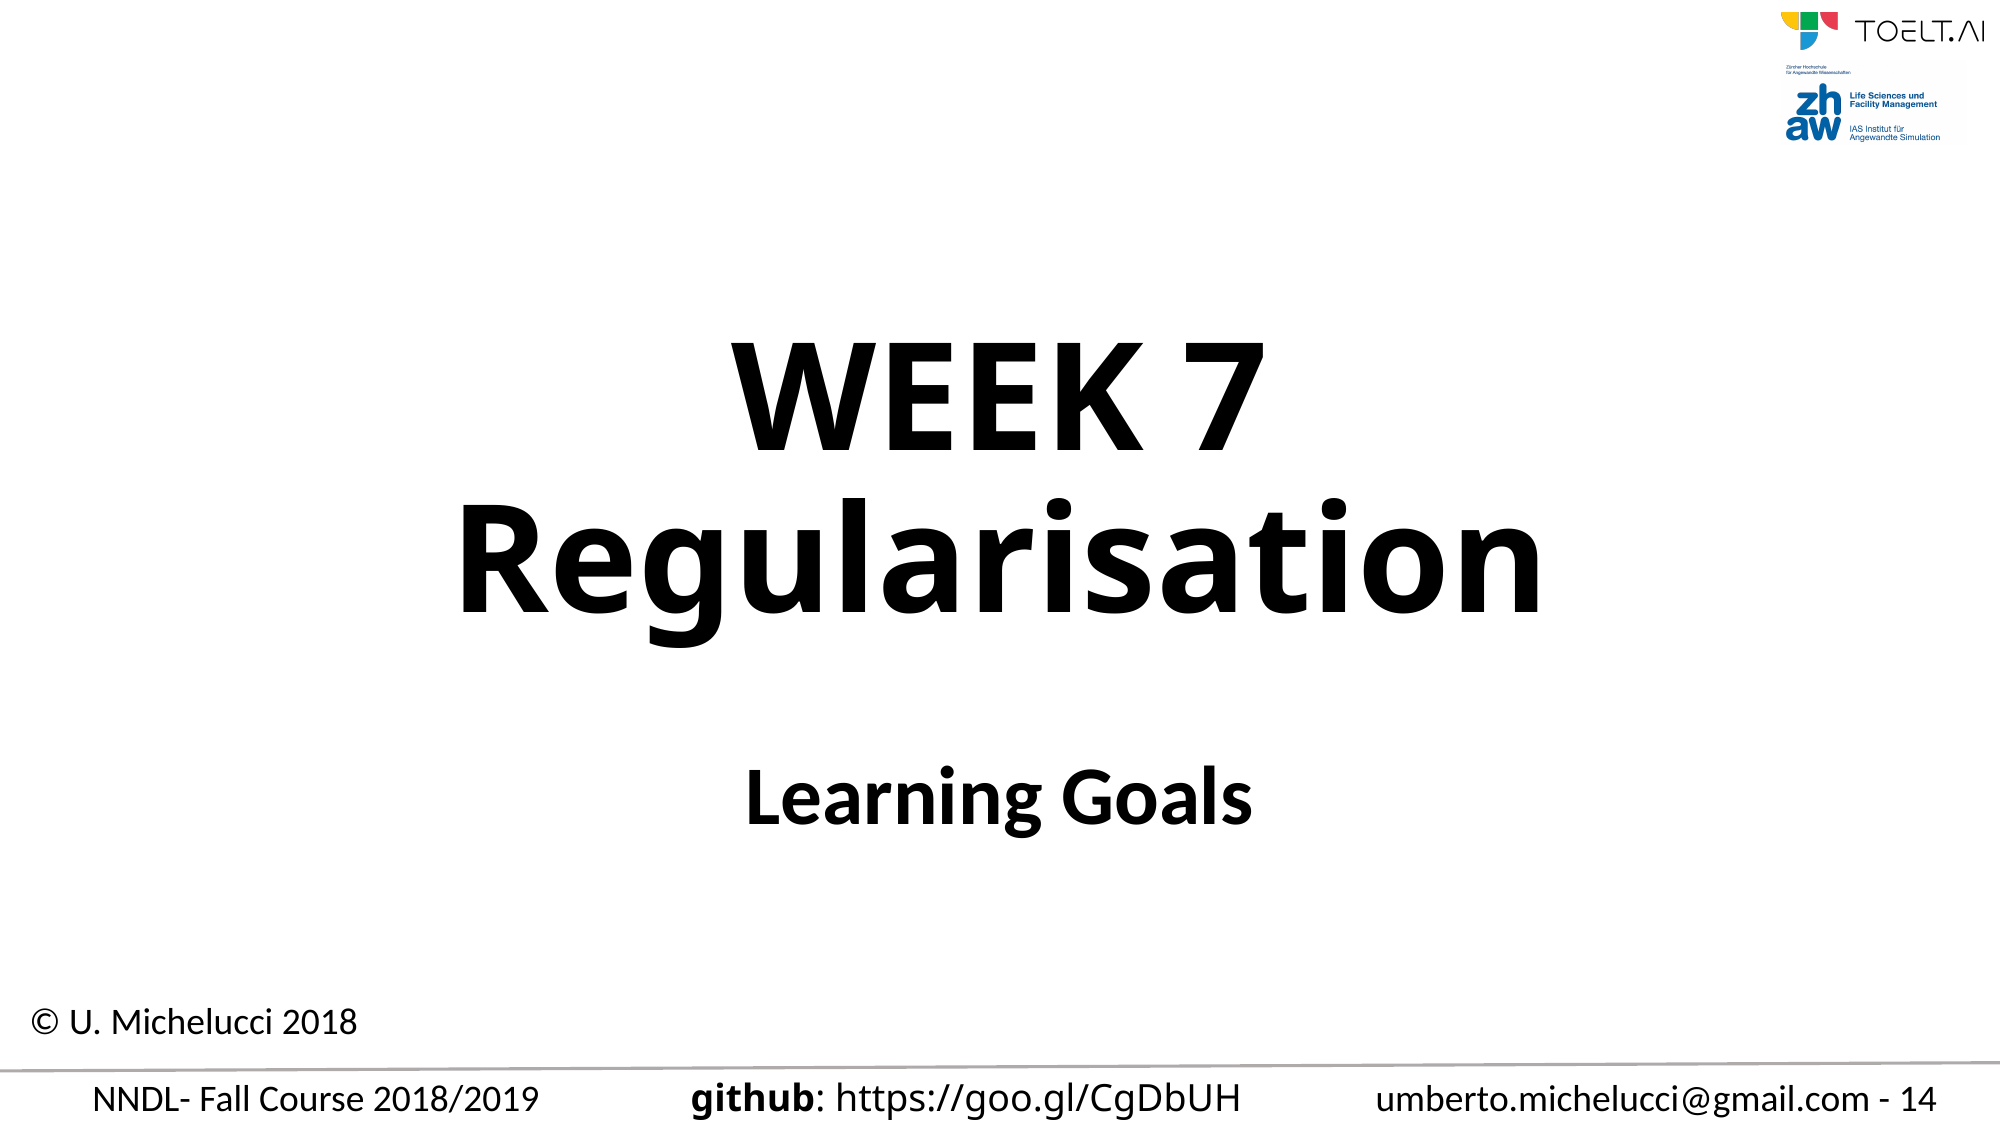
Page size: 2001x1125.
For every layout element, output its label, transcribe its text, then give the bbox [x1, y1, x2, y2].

title WEEK 7 Regularisation [249, 225, 1750, 653]
picture [1781, 60, 1967, 146]
text_box © U. Michelucci 2018 [14, 989, 607, 1050]
subtitle Learning Goals [249, 745, 1750, 975]
picture [1781, 12, 1984, 50]
